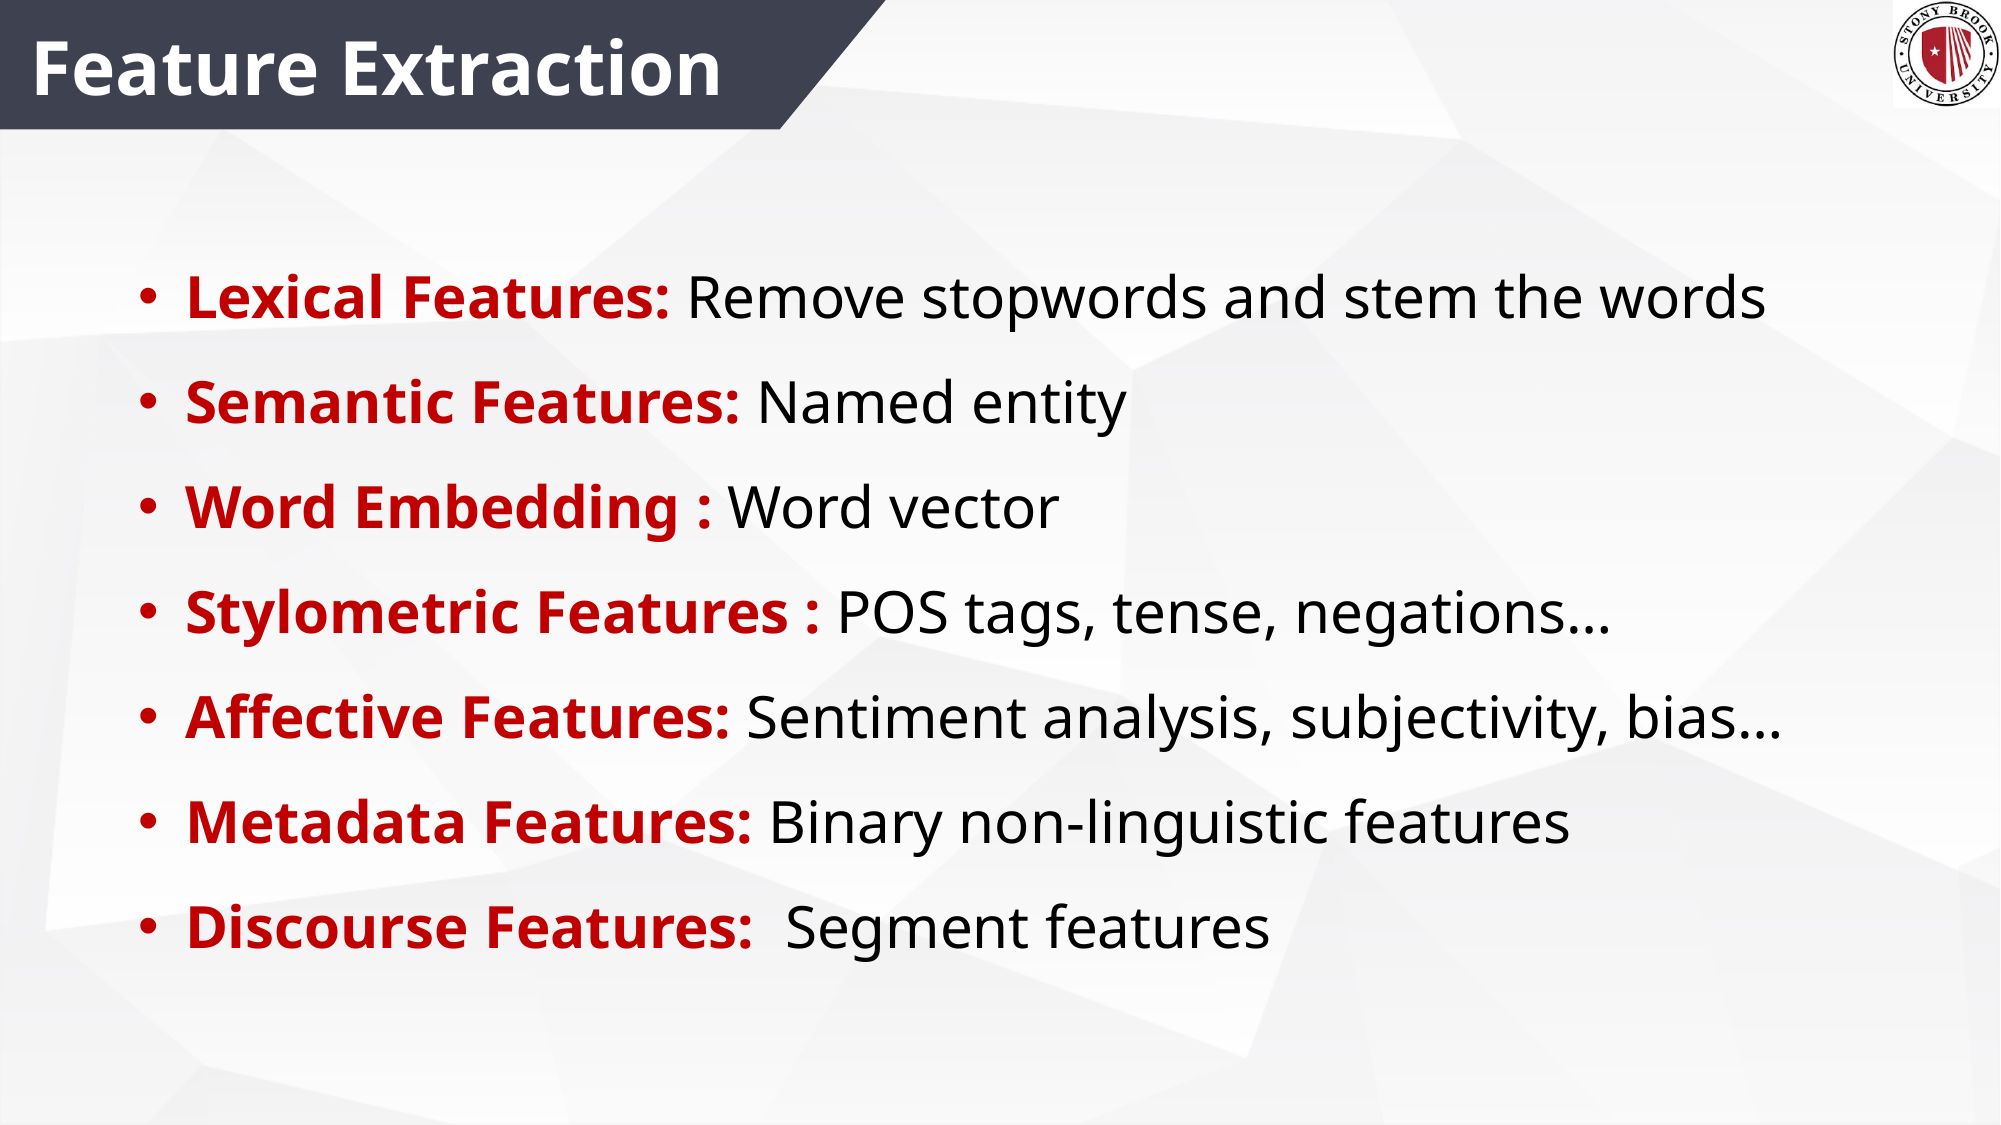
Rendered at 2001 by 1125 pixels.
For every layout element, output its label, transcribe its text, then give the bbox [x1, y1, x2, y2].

text_box Lexical Features: Remove stopwords and stem the words Semantic Features: Named entity Word Embedding : Word vector Stylometric Features : POS tags, tense, negations… Affective Features: Sentiment analysis, subjectivity, bias… Metadata Features: Binary non-linguistic features Discourse Features: Segment features [123, 218, 1851, 968]
text_box Feature Extraction [15, 13, 740, 118]
picture [0, 0, 2001, 1125]
text_box [0, 0, 887, 131]
